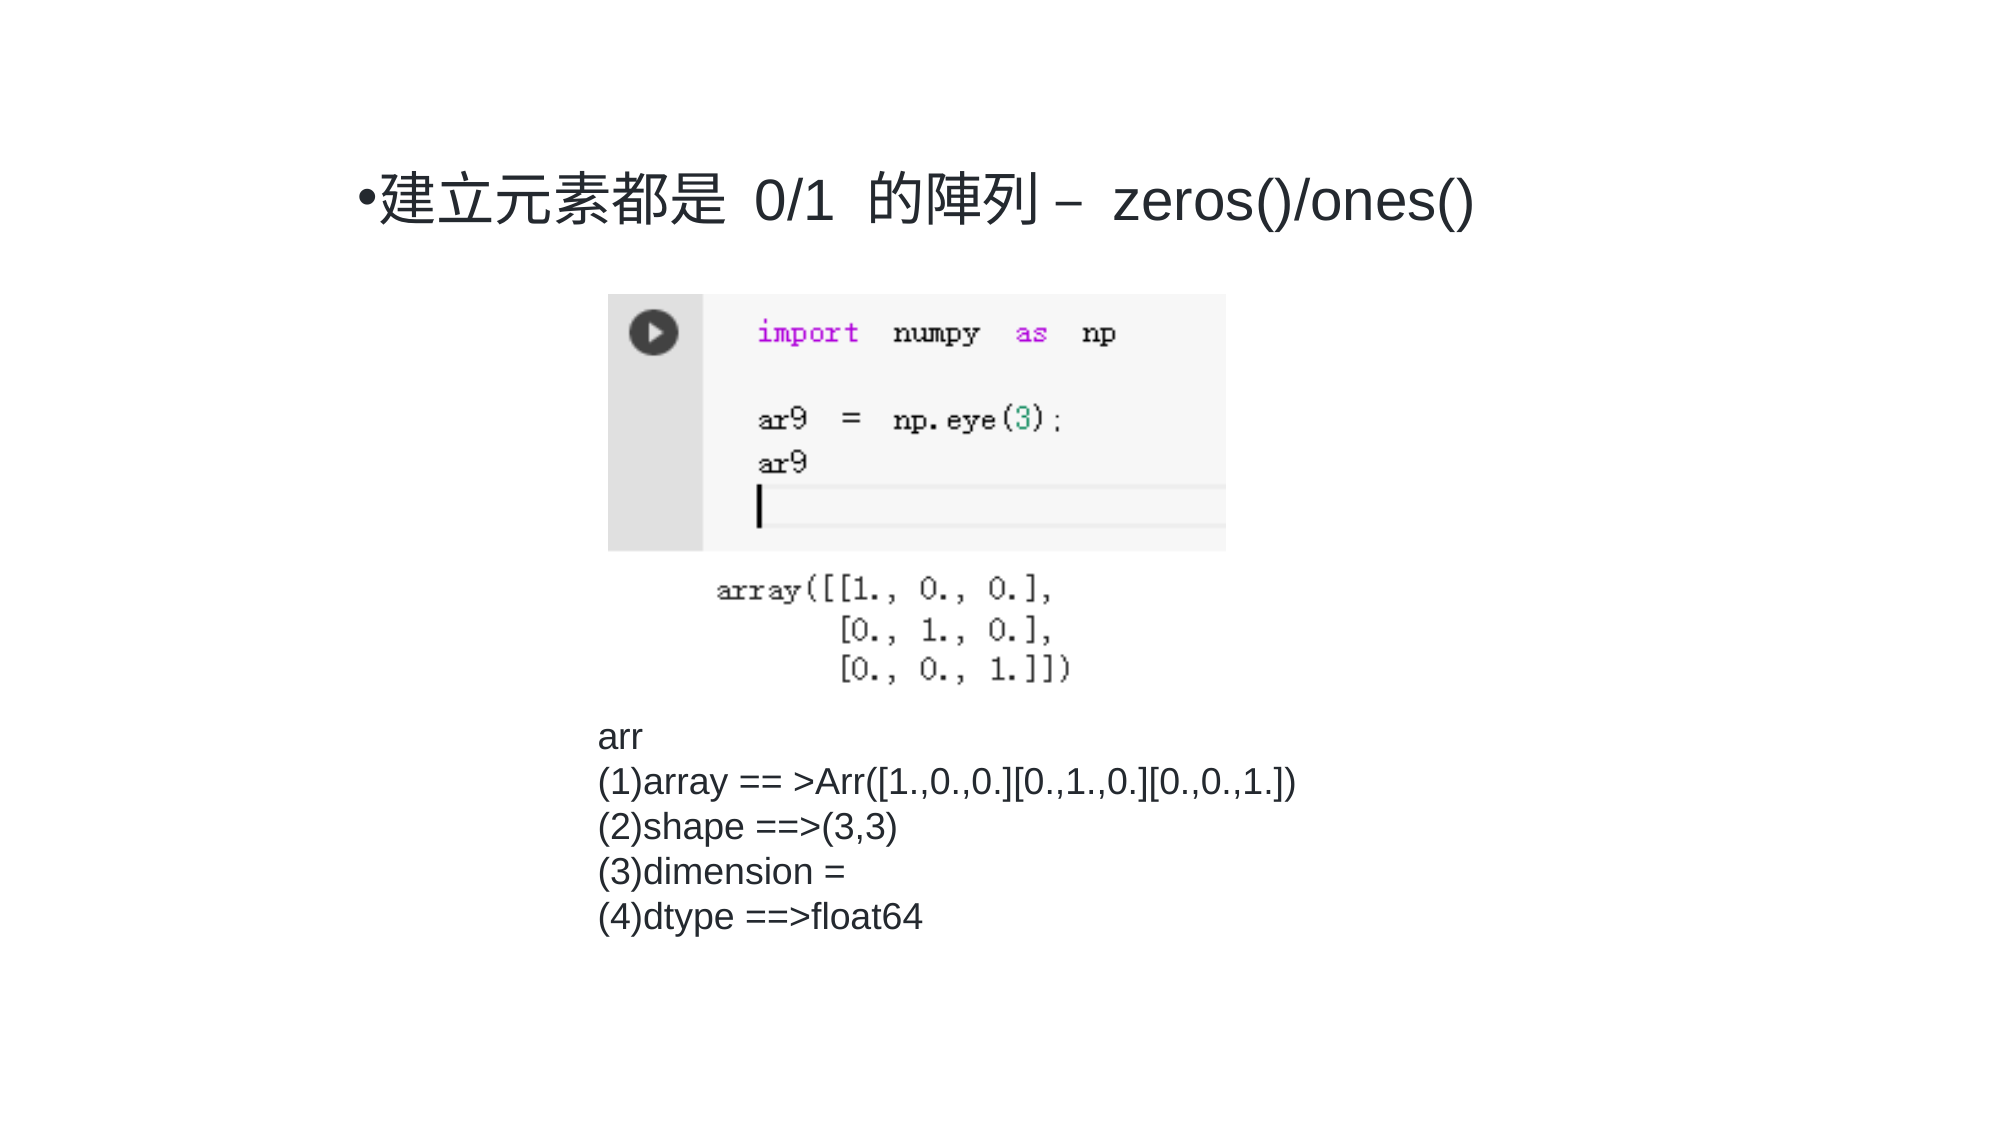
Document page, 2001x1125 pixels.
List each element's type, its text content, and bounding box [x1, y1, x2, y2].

picture [608, 294, 1226, 699]
text_box arr (1)array == >Arr([1.,0.,0.][0.,1.,0.][0.,0.,1.]) (2)shape ==>(3,3) (3)dimension = (4)dtype ==>float64 [576, 687, 1417, 1044]
text_box 建立元素都是 0/1 的陣列 – zeros()/ones() [343, 154, 1491, 240]
